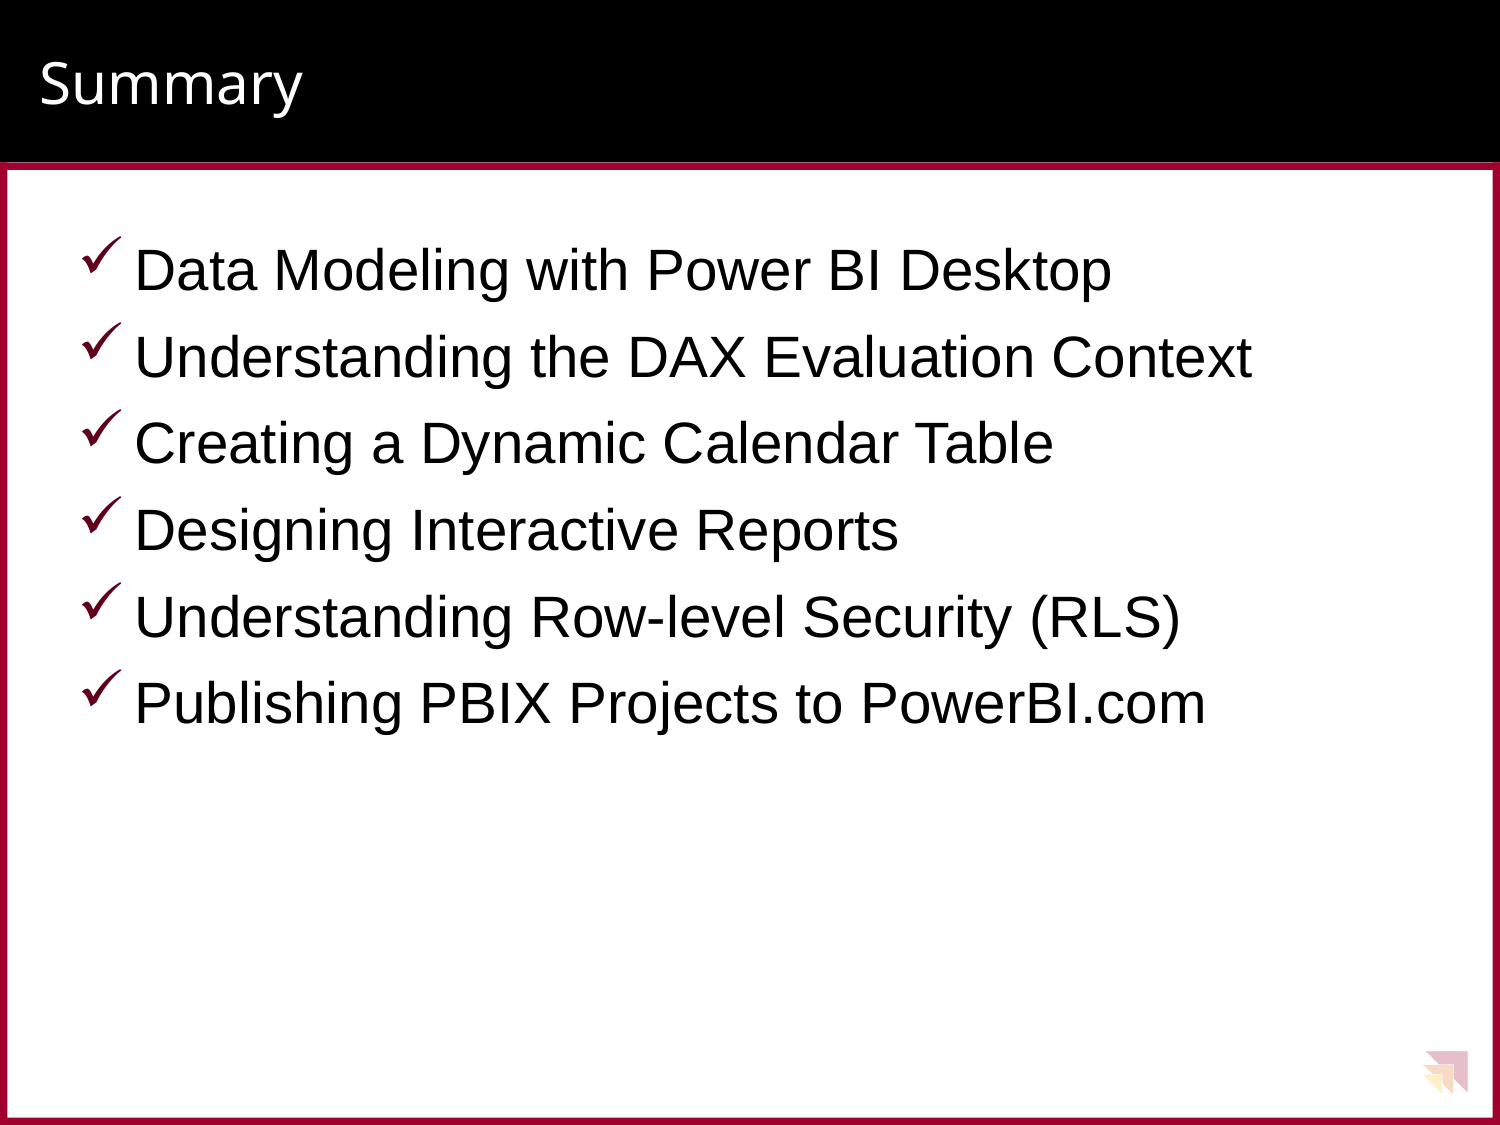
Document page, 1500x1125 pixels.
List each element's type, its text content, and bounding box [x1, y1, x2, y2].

list Data Modeling with Power BI Desktop Understanding the DAX Evaluation Context Creating a Dynamic Calendar Table Designing Interactive Reports Understanding Row-level Security (RLS) Publishing PBIX Projects to PowerBI.com [62, 224, 1438, 1075]
title Summary [24, 12, 1438, 150]
